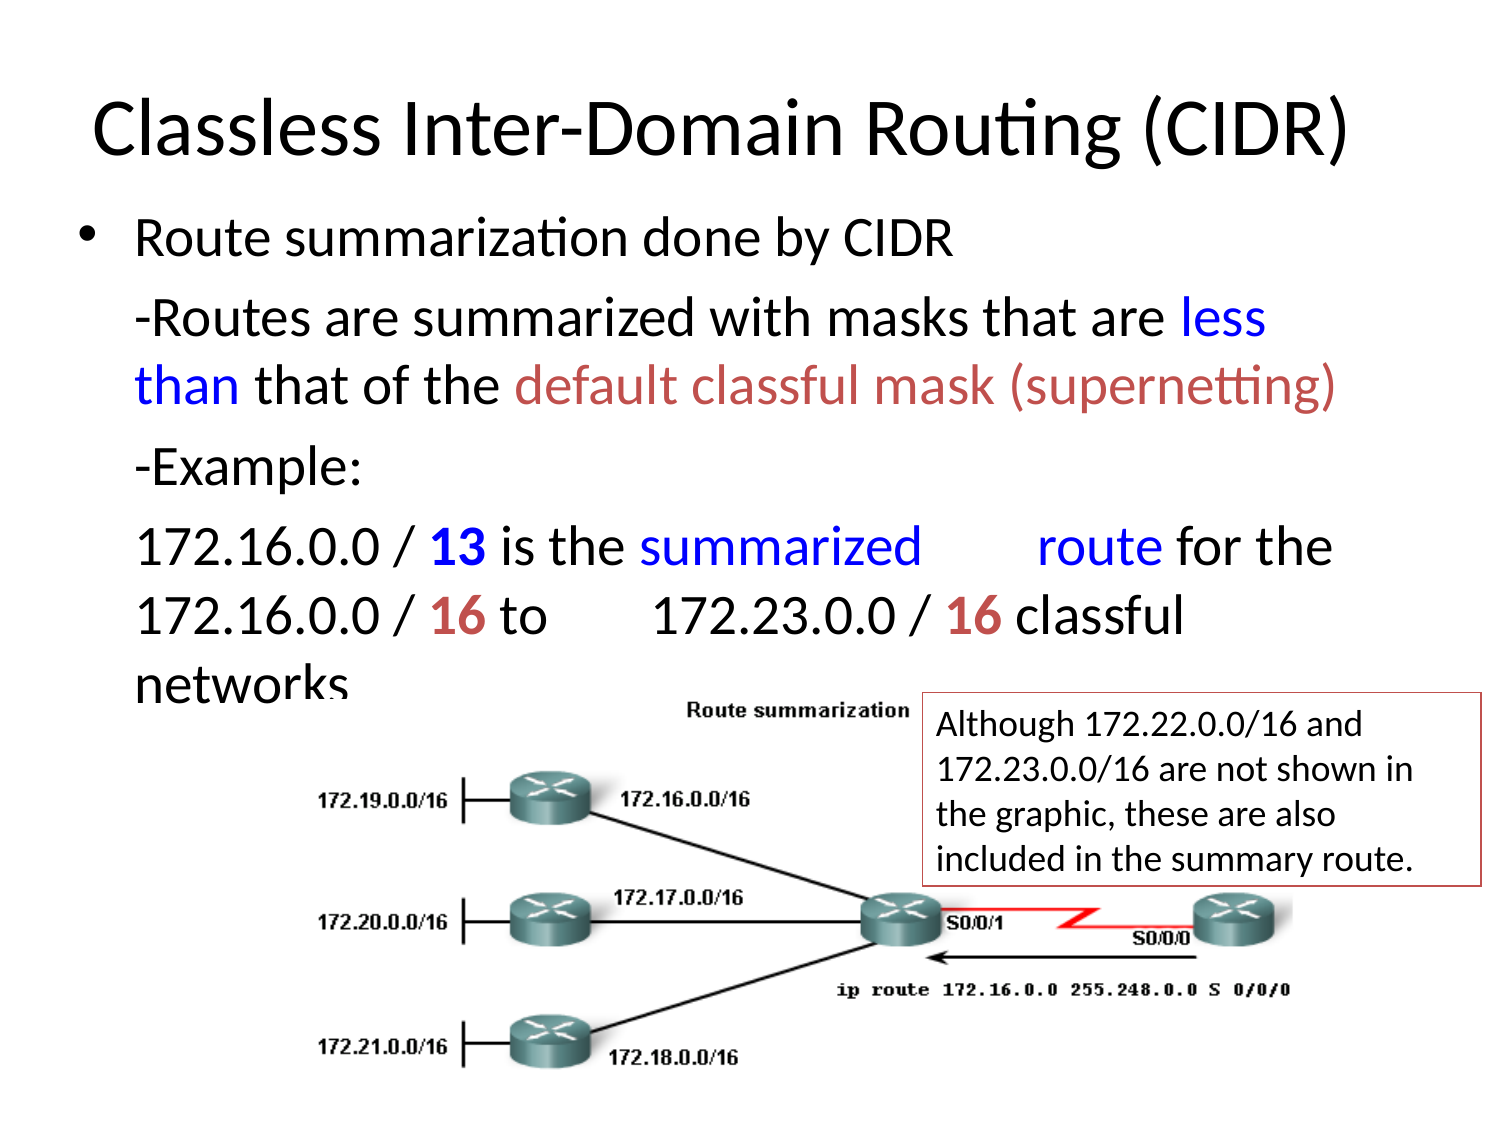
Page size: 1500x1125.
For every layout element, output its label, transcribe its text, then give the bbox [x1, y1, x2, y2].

title Classless Inter-Domain Routing (CIDR) [54, 54, 1391, 192]
text_box Although 172.22.0.0/16 and 172.23.0.0/16 are not shown in the graphic, these are also included in the summary route. [922, 692, 1482, 887]
picture [281, 699, 1298, 1102]
list Route summarization done by CIDR -Routes are summarized with masks that are less than that of the default classful mask (supernetting) -Example: 172.16.0.0 / 13 is the summarized route for the 172.16.0.0 / 16 to 172.23.0.0 / 16 classful networks [62, 191, 1394, 778]
